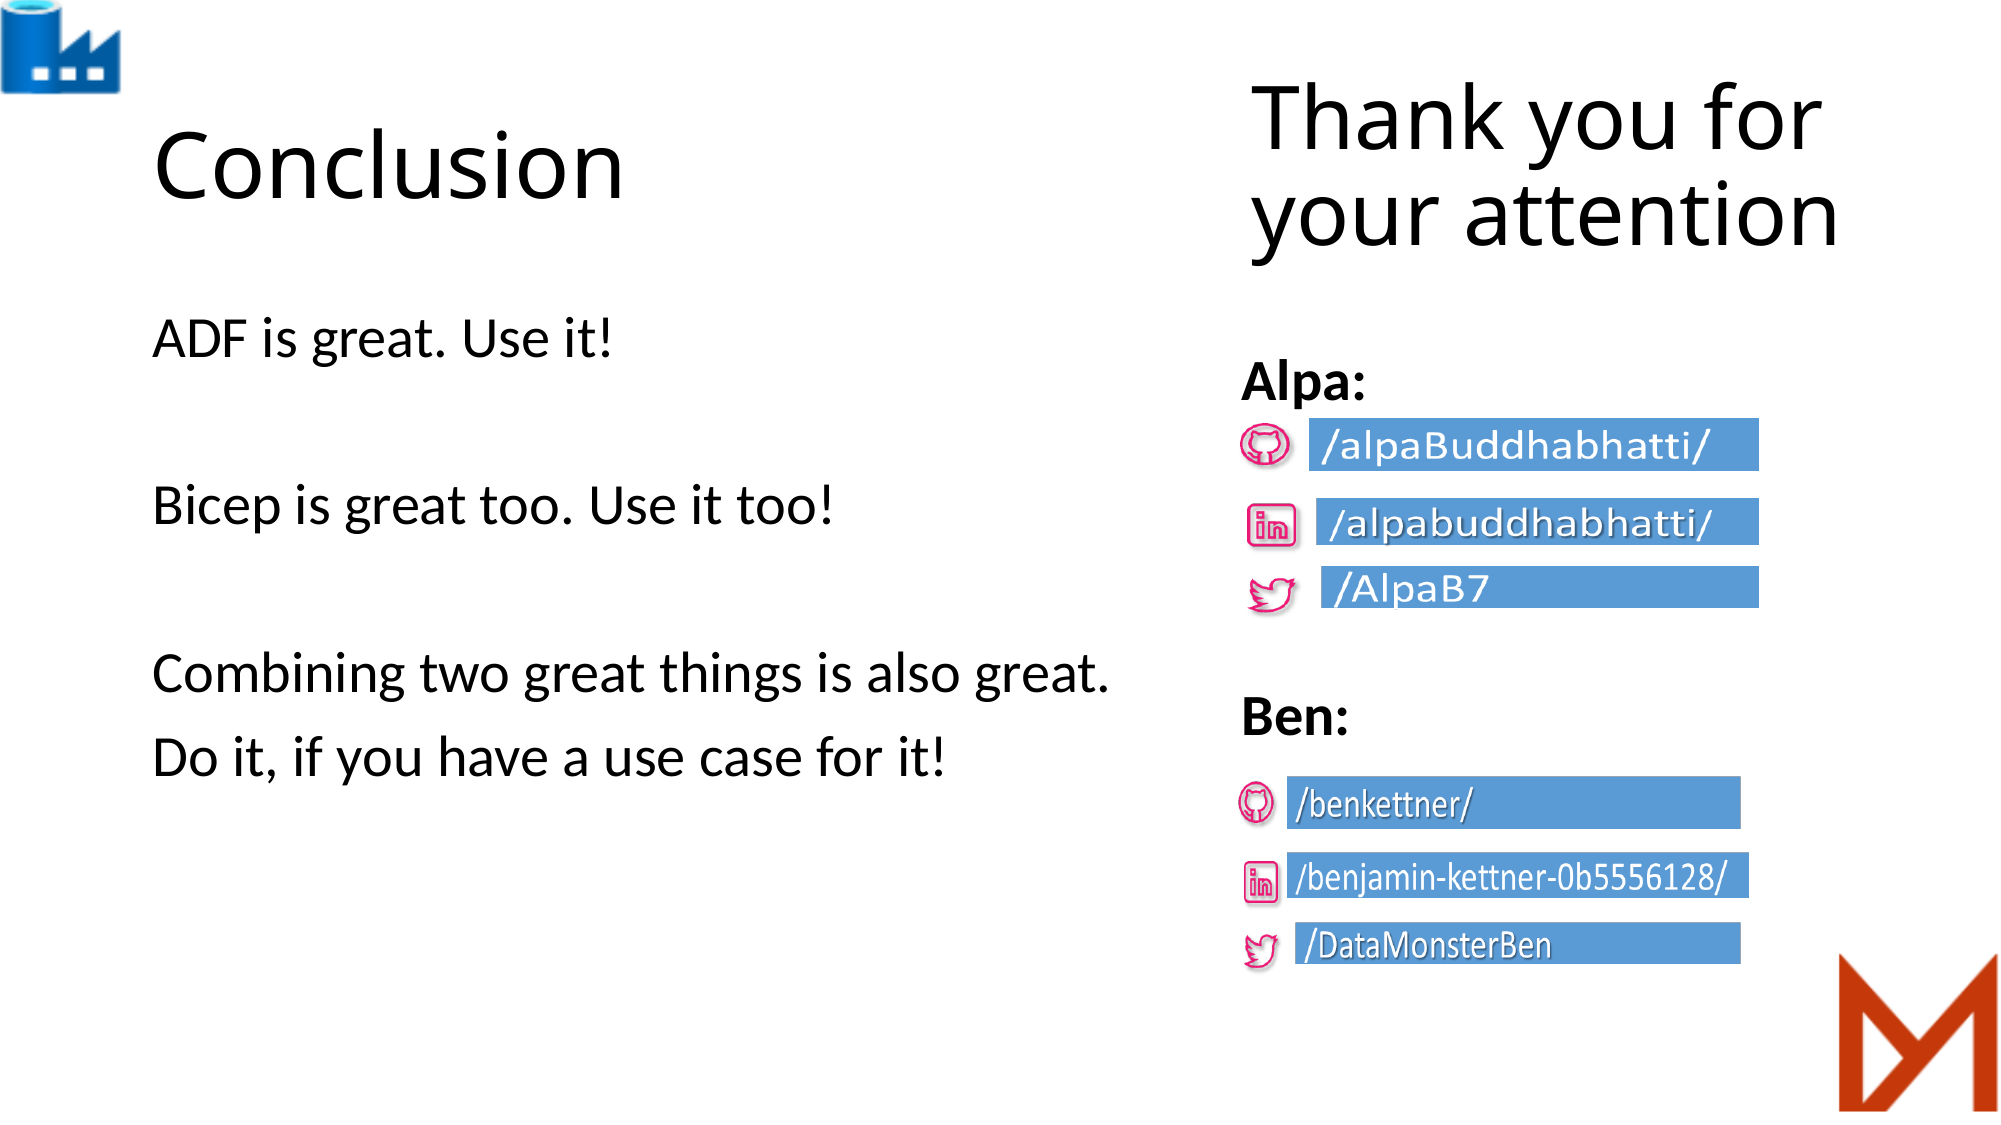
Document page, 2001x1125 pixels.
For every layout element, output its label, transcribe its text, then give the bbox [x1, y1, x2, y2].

list ADF is great. Use it! Bicep is great too. Use it too! Combining two great things is also great. Do it, if you have a use case for it! [137, 299, 1165, 803]
text_box Thank you for your attention [1236, 60, 1865, 278]
picture [1236, 406, 1759, 639]
picture [1819, 948, 2000, 1125]
title Conclusion [137, 59, 1089, 278]
picture [0, 0, 124, 99]
picture [1236, 764, 1749, 998]
text_box Alpa: Ben: [1226, 342, 2000, 1000]
